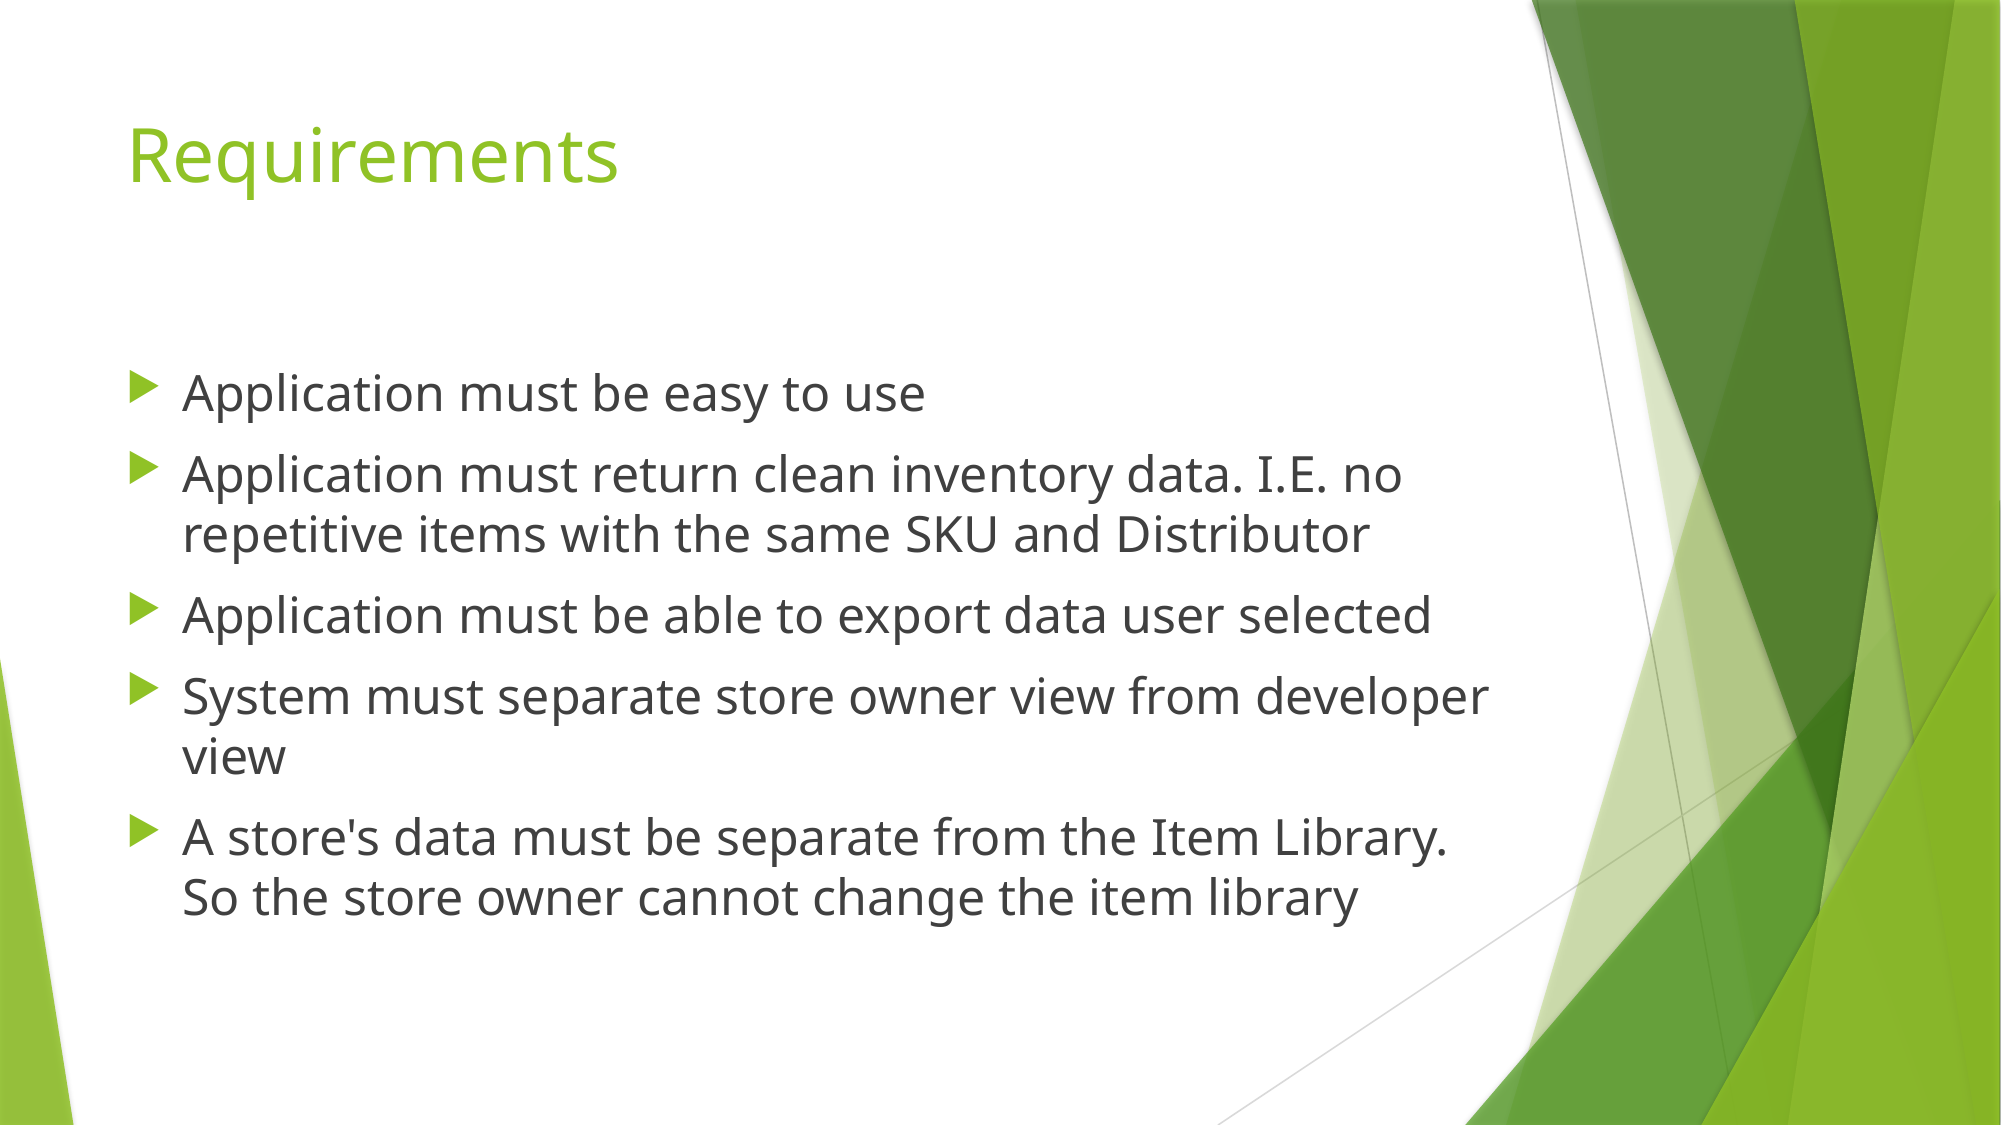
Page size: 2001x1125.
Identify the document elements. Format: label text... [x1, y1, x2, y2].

title Requirements [111, 99, 1522, 317]
list Application must be easy to use Application must return clean inventory data. I.E. no repetitive items with the same SKU and Distributor Application must be able to export data user selected System must separate store owner view from developer view A store's data must be separate from the Item Library. So the store owner cannot change the item library [111, 354, 1522, 992]
